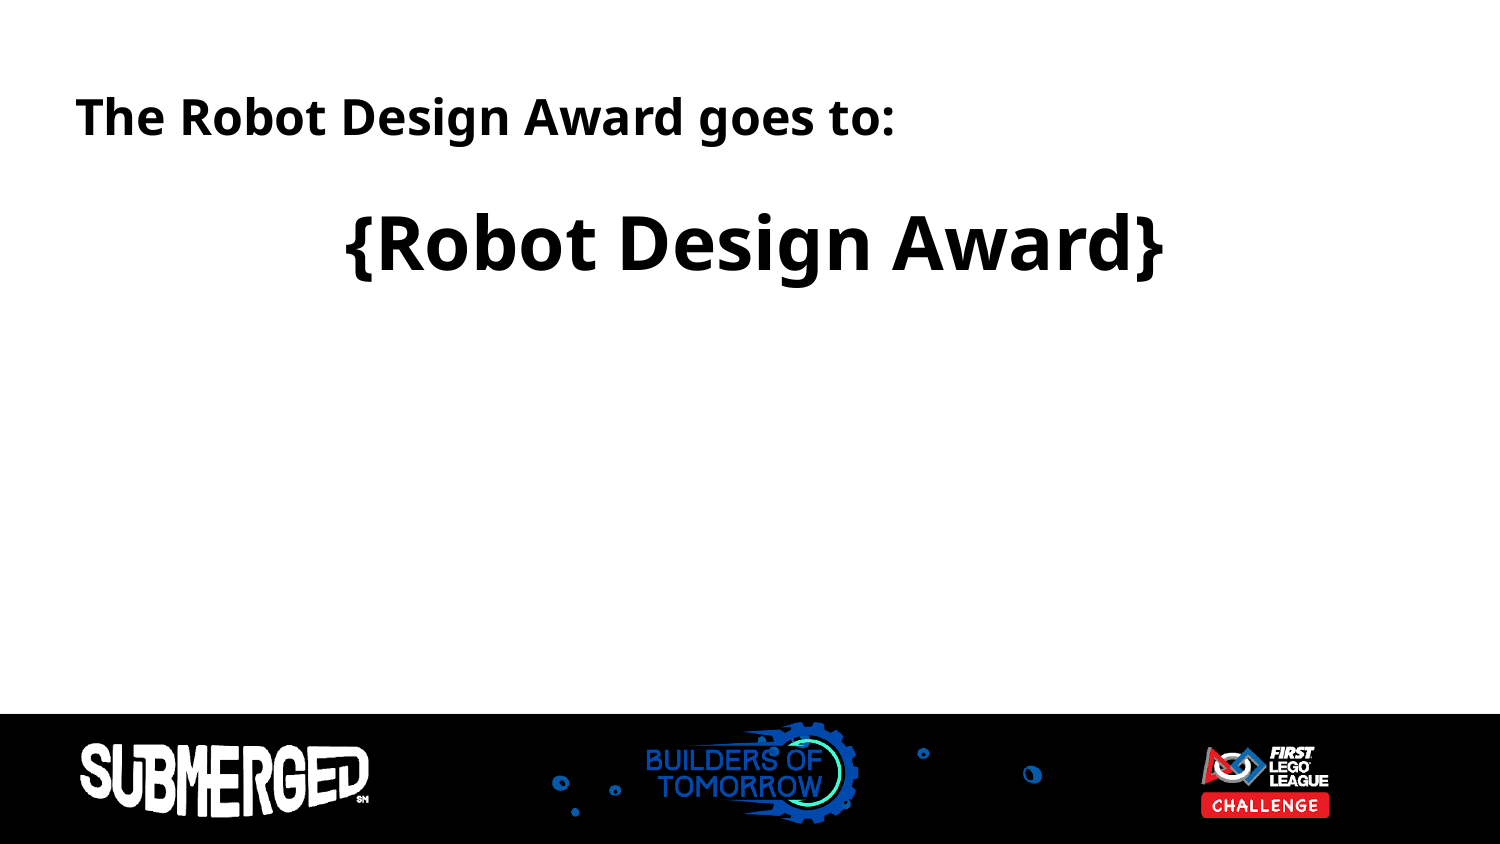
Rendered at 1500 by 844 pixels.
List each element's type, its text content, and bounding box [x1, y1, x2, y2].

picture [0, 0, 1500, 844]
title The Robot Design Award goes to: [75, 65, 1435, 166]
list {Robot Design Award} [75, 187, 1435, 585]
